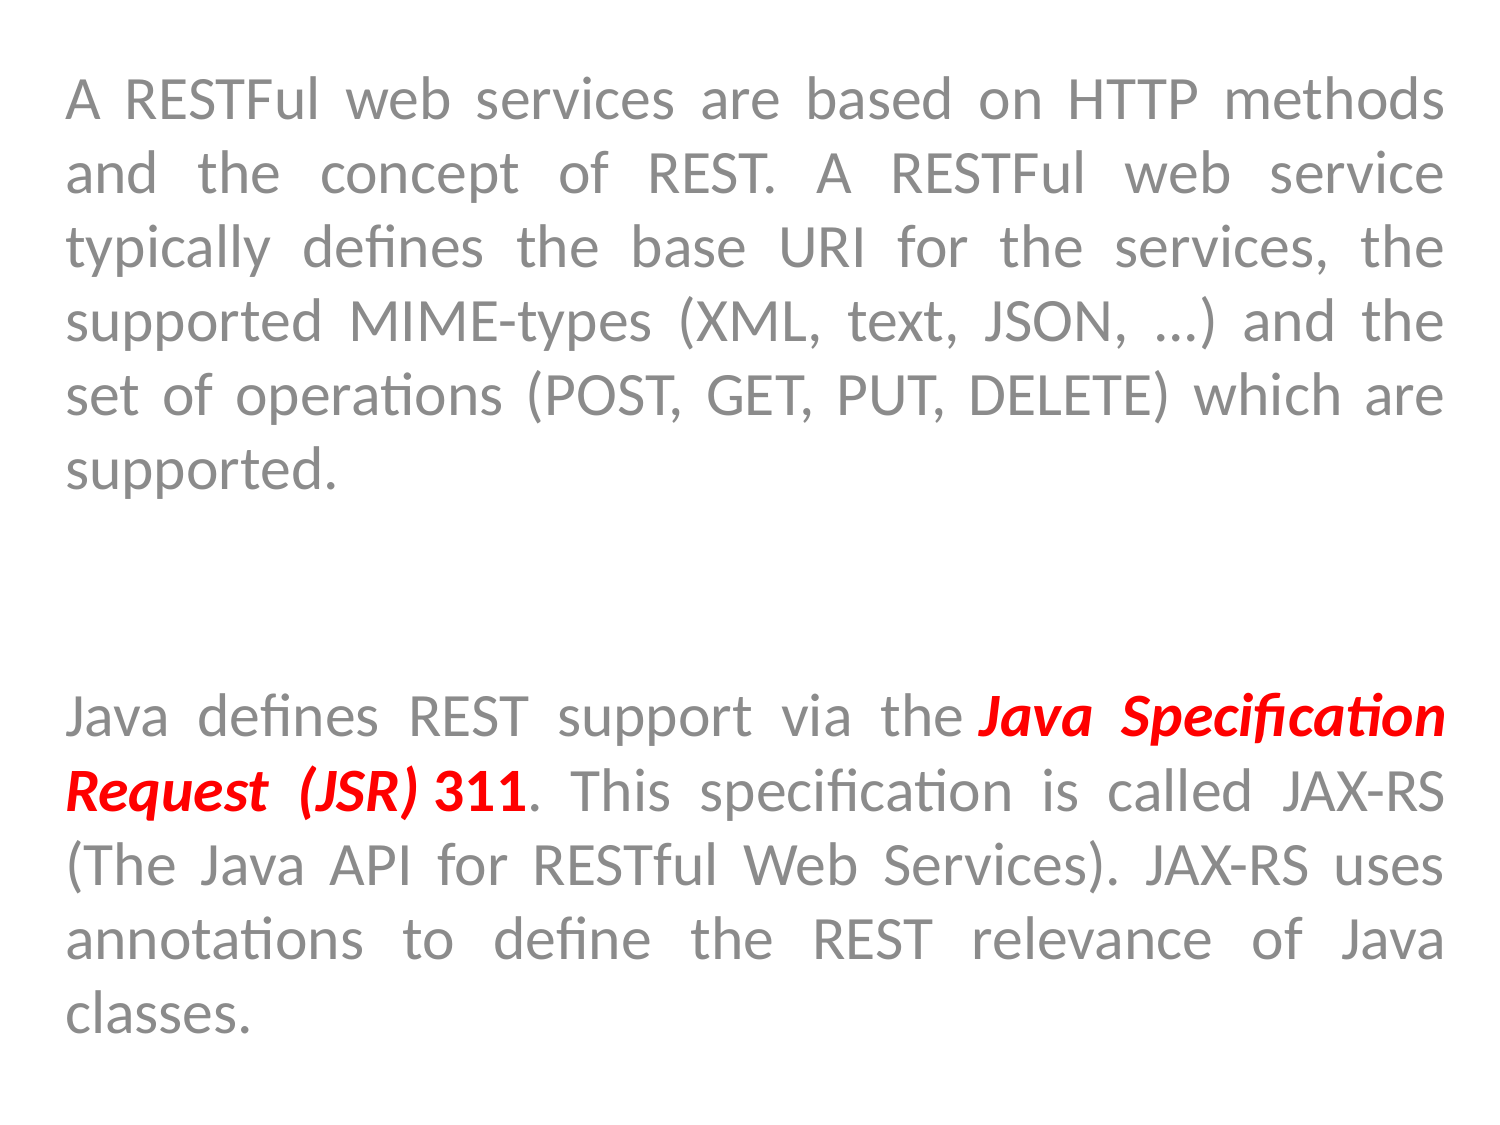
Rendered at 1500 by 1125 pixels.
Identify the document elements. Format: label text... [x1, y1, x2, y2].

subtitle A RESTFul web services are based on HTTP methods and the concept of REST. A RESTFul web service typically defines the base URI for the services, the supported MIME-types (XML, text, JSON, ...) and the set of operations (POST, GET, PUT, DELETE) which are supported. Java defines REST support via the Java Specification Request (JSR) 311. This specification is called JAX-RS (The Java API for RESTful Web Services). JAX-RS uses annotations to define the REST relevance of Java classes. [50, 50, 1463, 1125]
